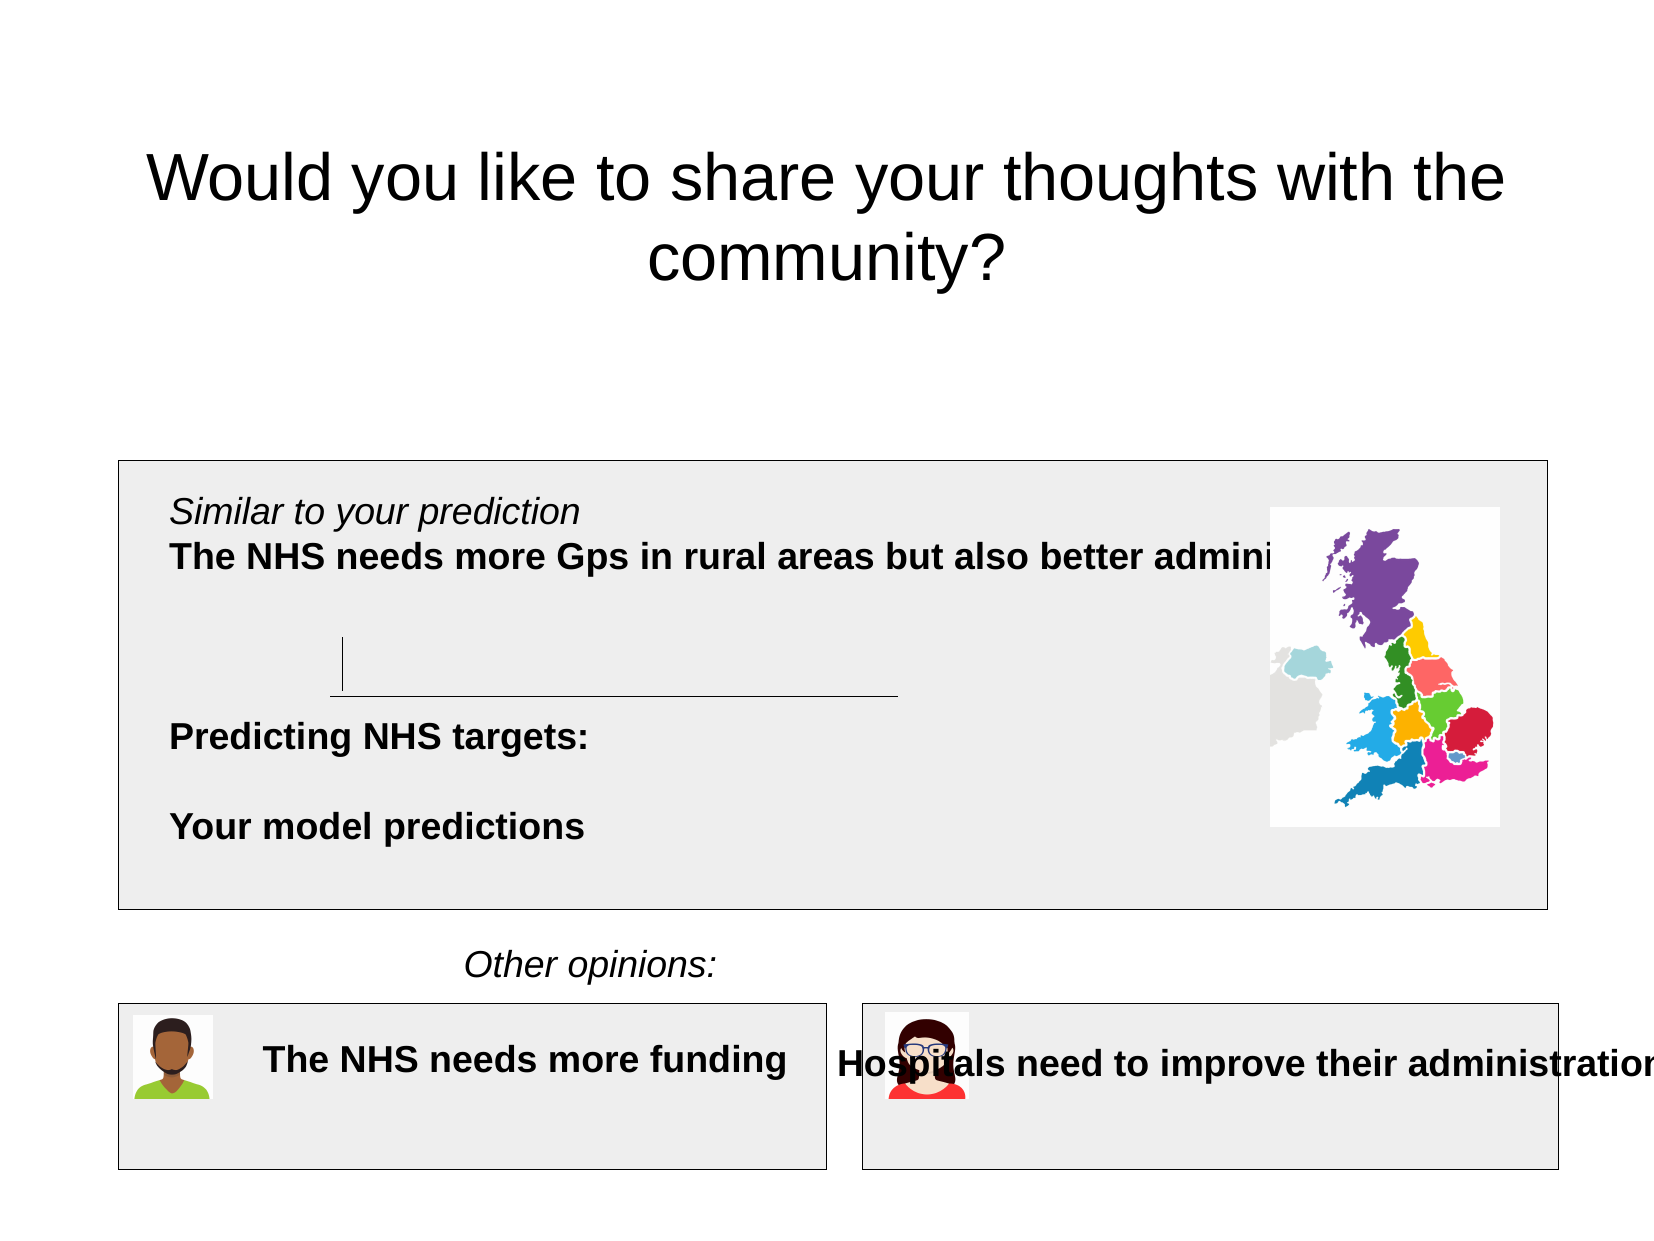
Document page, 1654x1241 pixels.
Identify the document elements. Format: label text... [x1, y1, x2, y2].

text_box [118, 1003, 827, 1170]
text_box Hospitals need to improve their administration [822, 1031, 885, 1092]
picture [1270, 507, 1500, 827]
text_box [862, 1003, 1559, 1031]
text_box [118, 574, 1548, 910]
subtitle Would you like to share your thoughts with the community? [82, 0, 1571, 574]
picture [885, 1012, 969, 1099]
picture [133, 1015, 213, 1099]
text_box Similar to your prediction The NHS needs more Gps in rural areas but also better administration Predicting NHS targets: Your model predictions [154, 479, 1429, 855]
text_box [862, 1092, 1559, 1170]
text_box The NHS needs more funding [247, 1027, 804, 1088]
text_box Other opinions: [448, 933, 733, 1038]
text_box Hospitals need to improve their administration [969, 1031, 1654, 1092]
